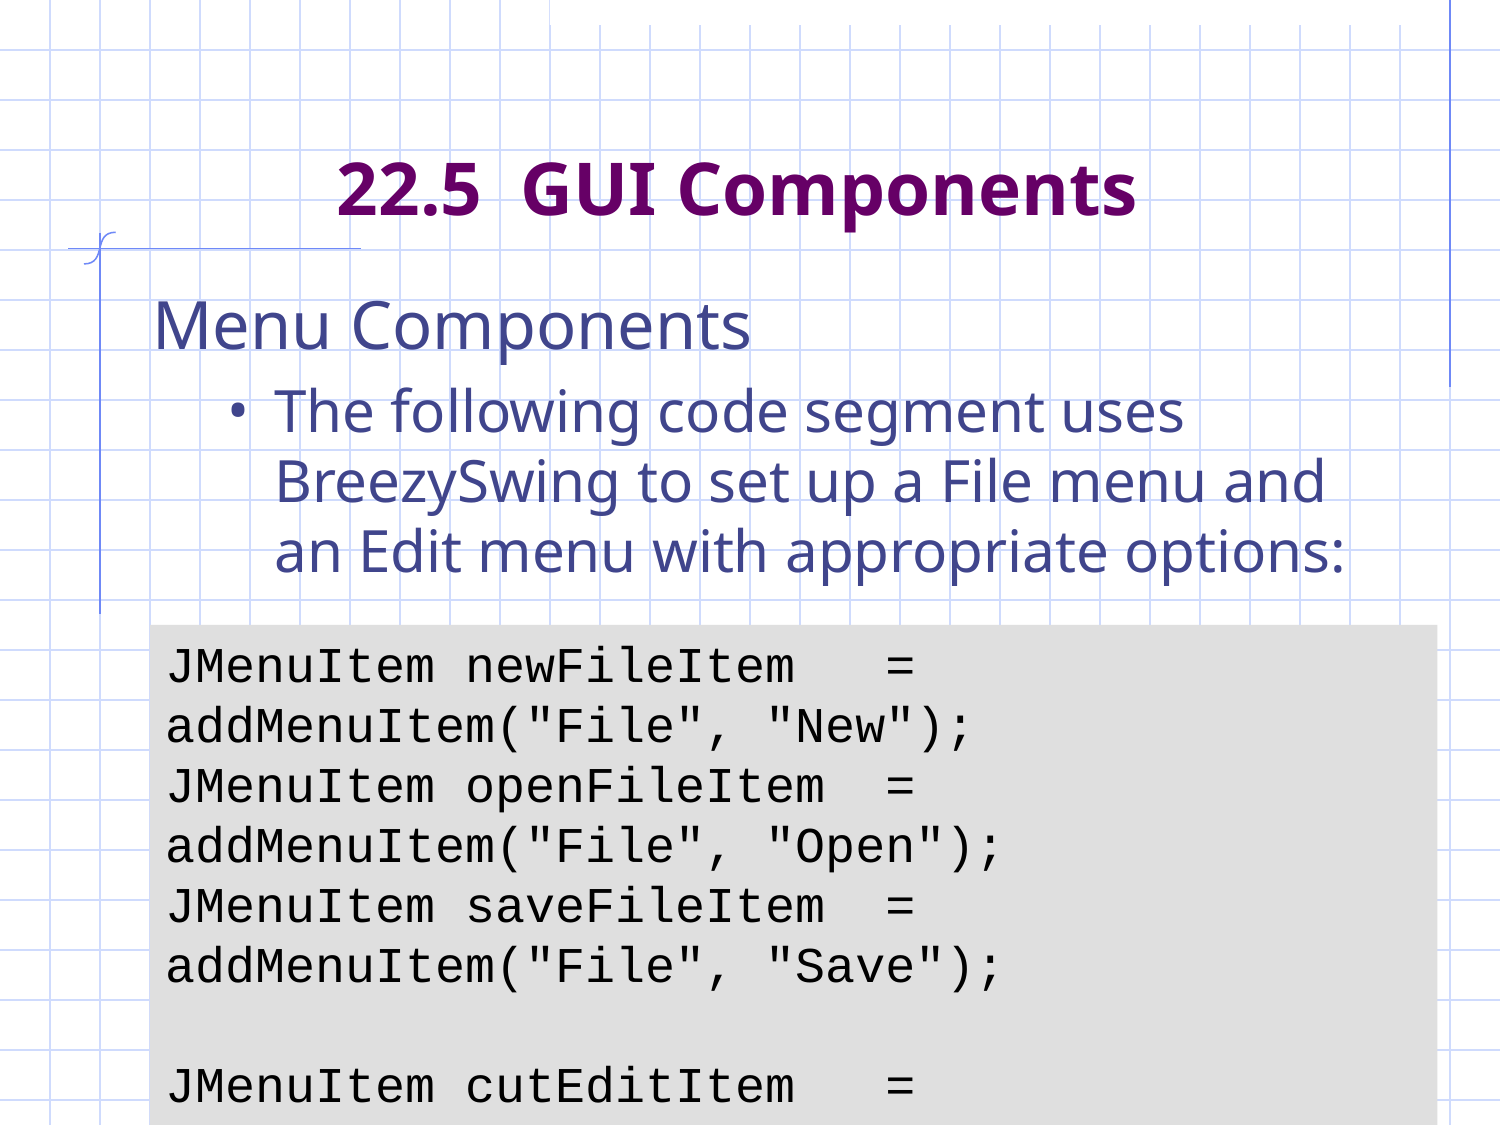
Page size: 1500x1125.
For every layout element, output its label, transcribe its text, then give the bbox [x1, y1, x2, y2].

text_box JMenuItem newFileItem = addMenuItem("File", "New"); JMenuItem openFileItem = addMenuItem("File", "Open"); JMenuItem saveFileItem = addMenuItem("File", "Save"); JMenuItem cutEditItem = addMenuItem("Edit", "Cut"); JMenuItem copyEditItem = addMenuItem("Edit", "Copy"); JMenuItem pasteEditItem = addMenuItem("Edit", "Paste"); [149, 624, 1438, 1125]
list Menu Components The following code segment uses BreezySwing to set up a File menu and an Edit menu with appropriate options: [137, 275, 1425, 1063]
title 22.5 GUI Components [99, 50, 1375, 238]
